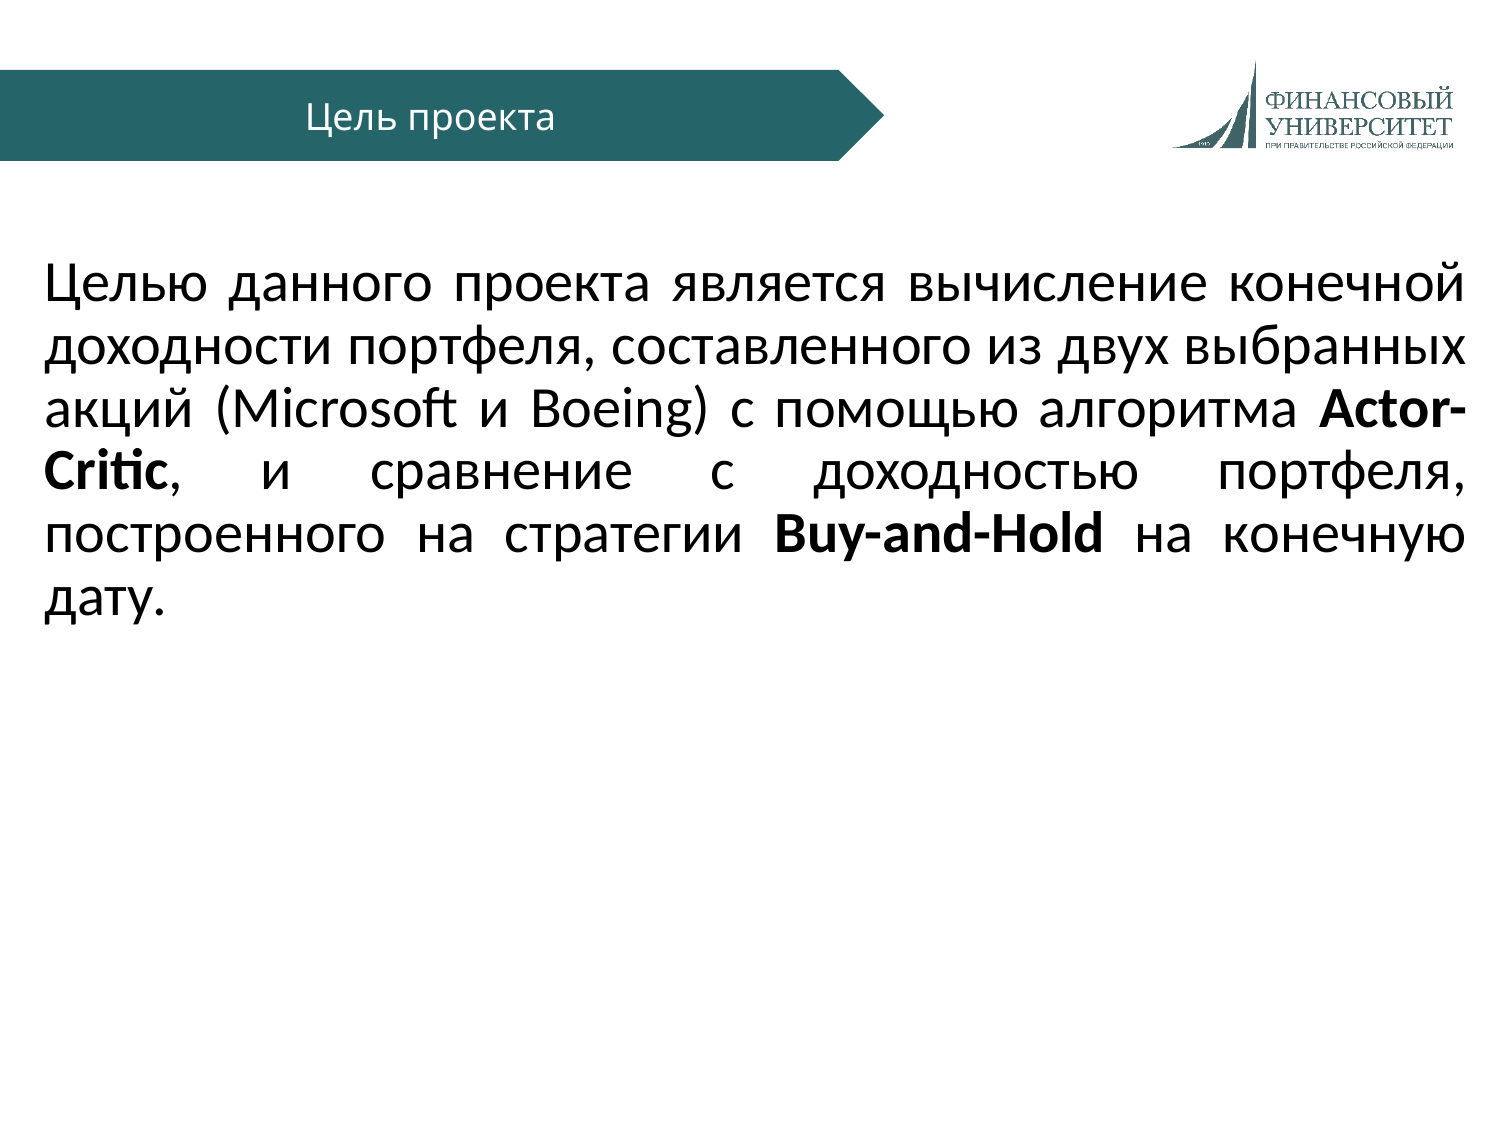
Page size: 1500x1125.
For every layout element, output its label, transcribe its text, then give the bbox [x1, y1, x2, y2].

text_box Целью данного проекта является вычисление конечной доходности портфеля, составленного из двух выбранных акций (Microsoft и Boeing) с помощью алгоритма Actor-Critic, и сравнение с доходностью портфеля, построенного на стратегии Buy-and-Hold на конечную дату. [30, 243, 1482, 1008]
text_box Цель проекта [0, 68, 886, 162]
picture [1170, 56, 1454, 158]
